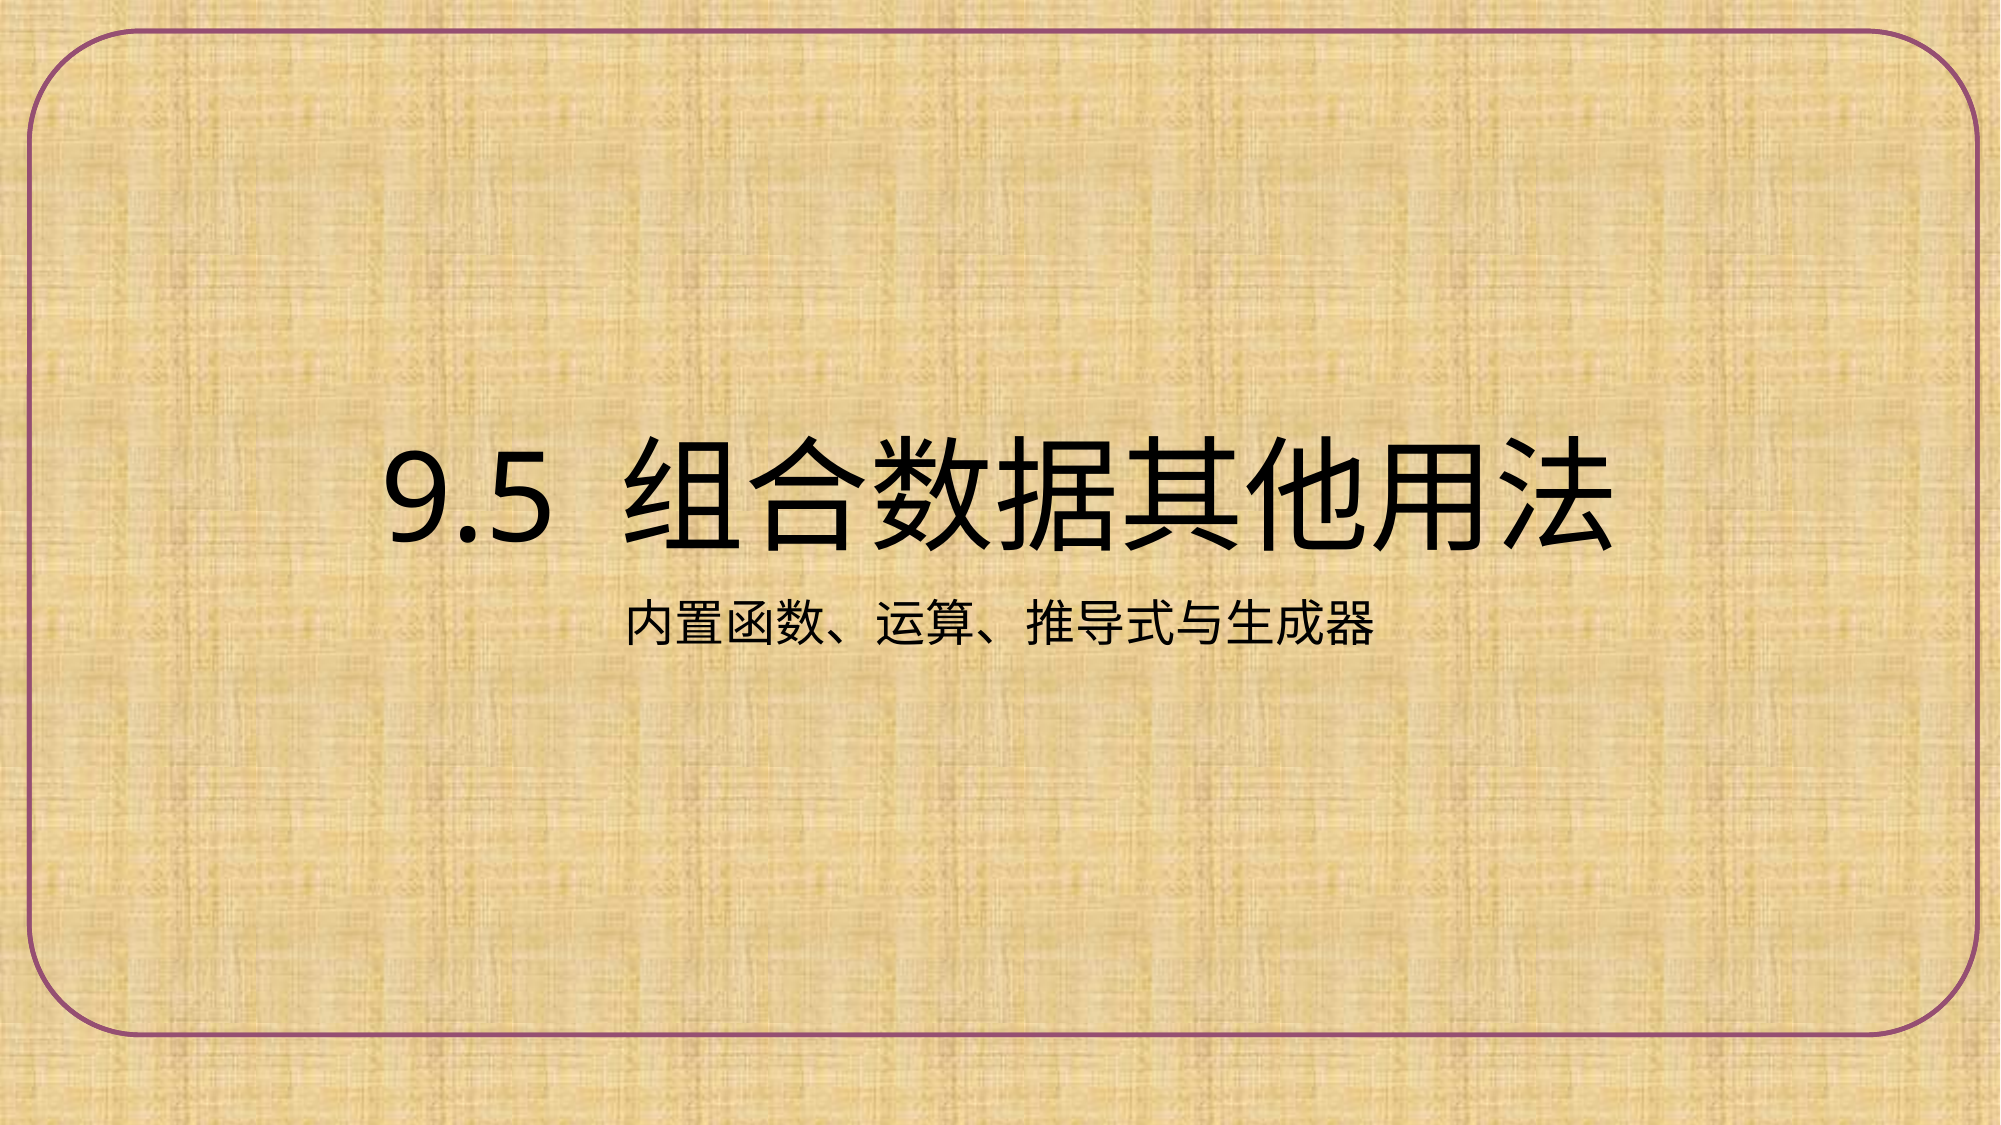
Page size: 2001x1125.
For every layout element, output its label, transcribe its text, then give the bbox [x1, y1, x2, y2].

title 9.5 组合数据其他用法 [249, 184, 1750, 576]
subtitle 内置函数、运算、推导式与生成器 [249, 590, 1750, 863]
picture [0, 0, 2001, 1125]
